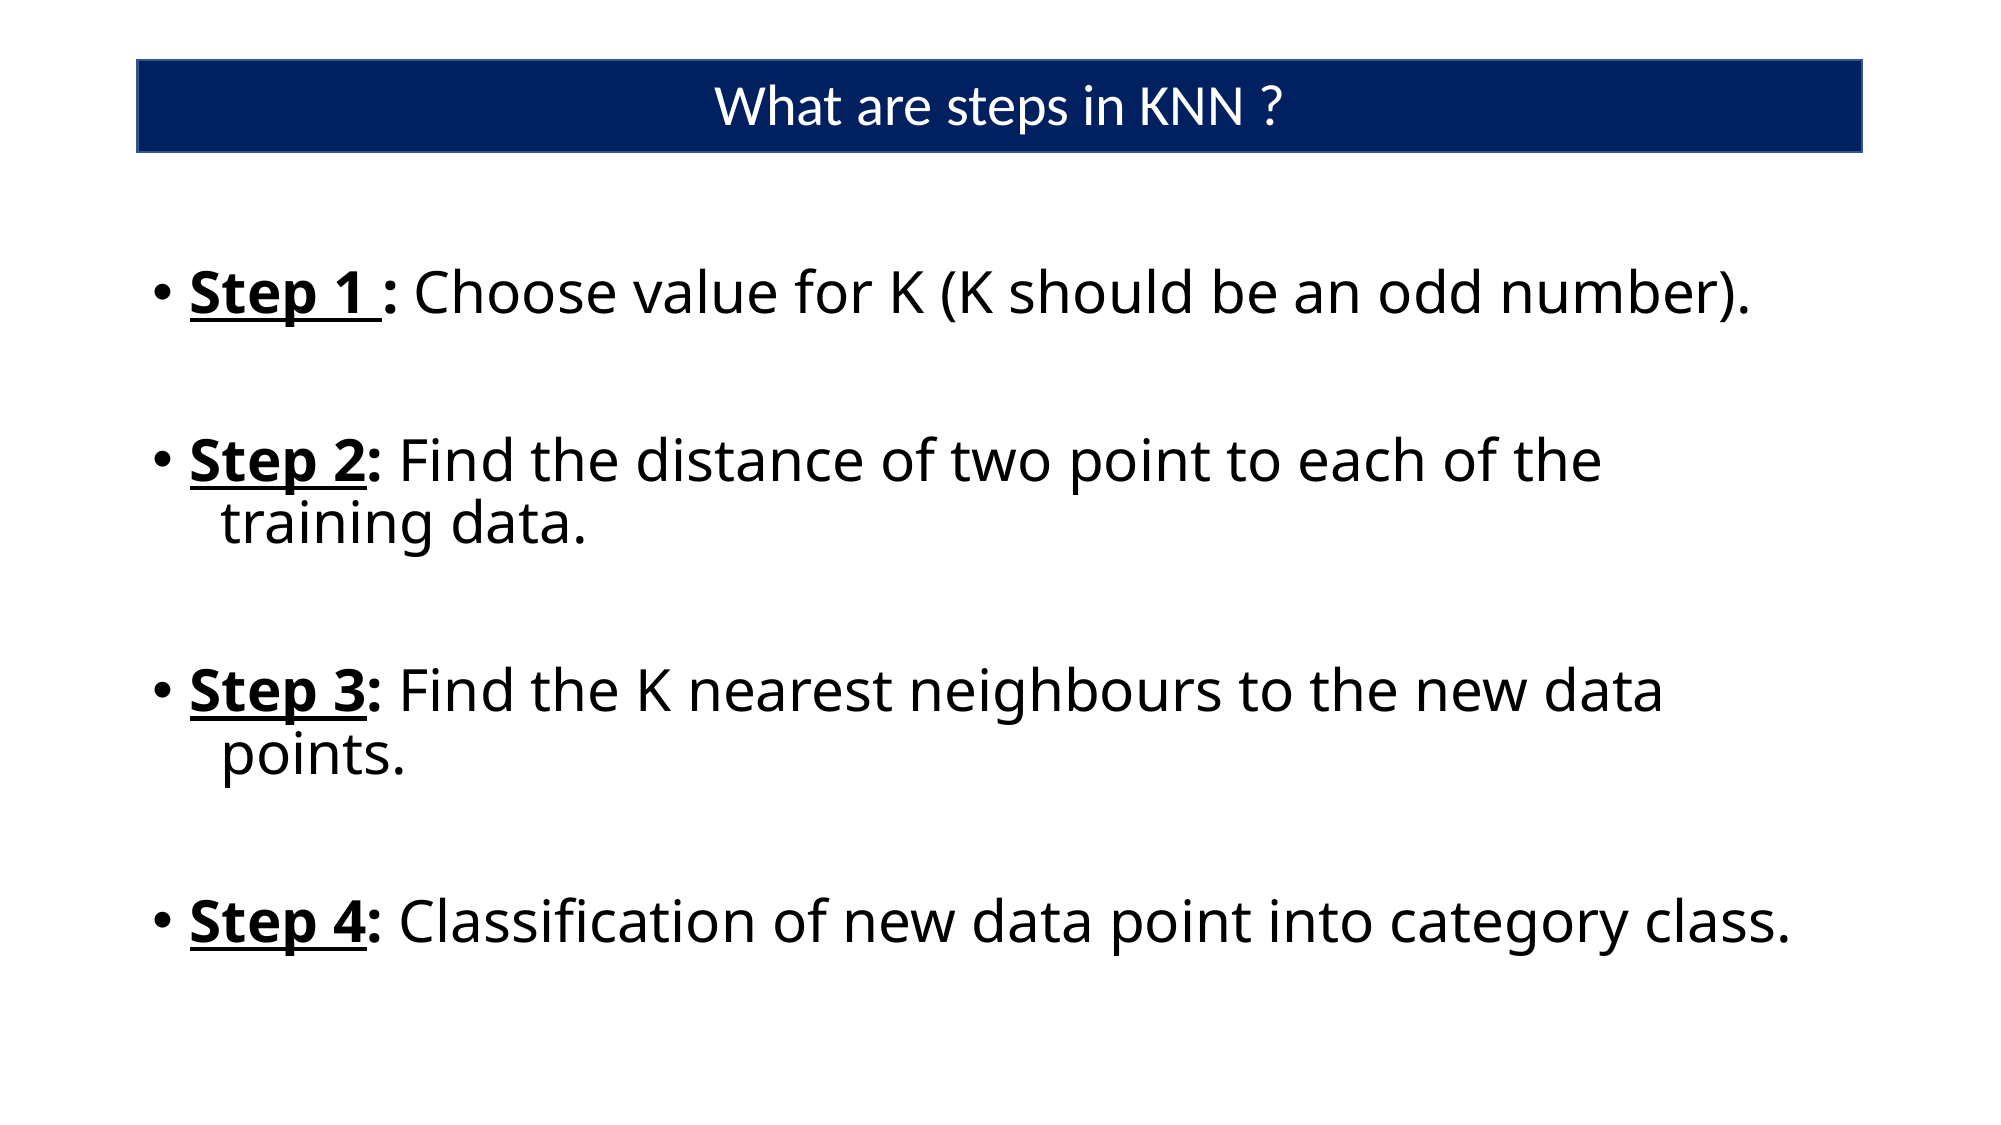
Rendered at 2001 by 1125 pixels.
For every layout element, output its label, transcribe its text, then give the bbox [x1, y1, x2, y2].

list Step 1 : Choose value for K (K should be an odd number). Step 2: Find the distance of two point to each of the training data. Step 3: Find the K nearest neighbours to the new data points. Step 4: Classification of new data point into category class. [137, 255, 1883, 970]
title What are steps in KNN ? [136, 59, 1863, 153]
